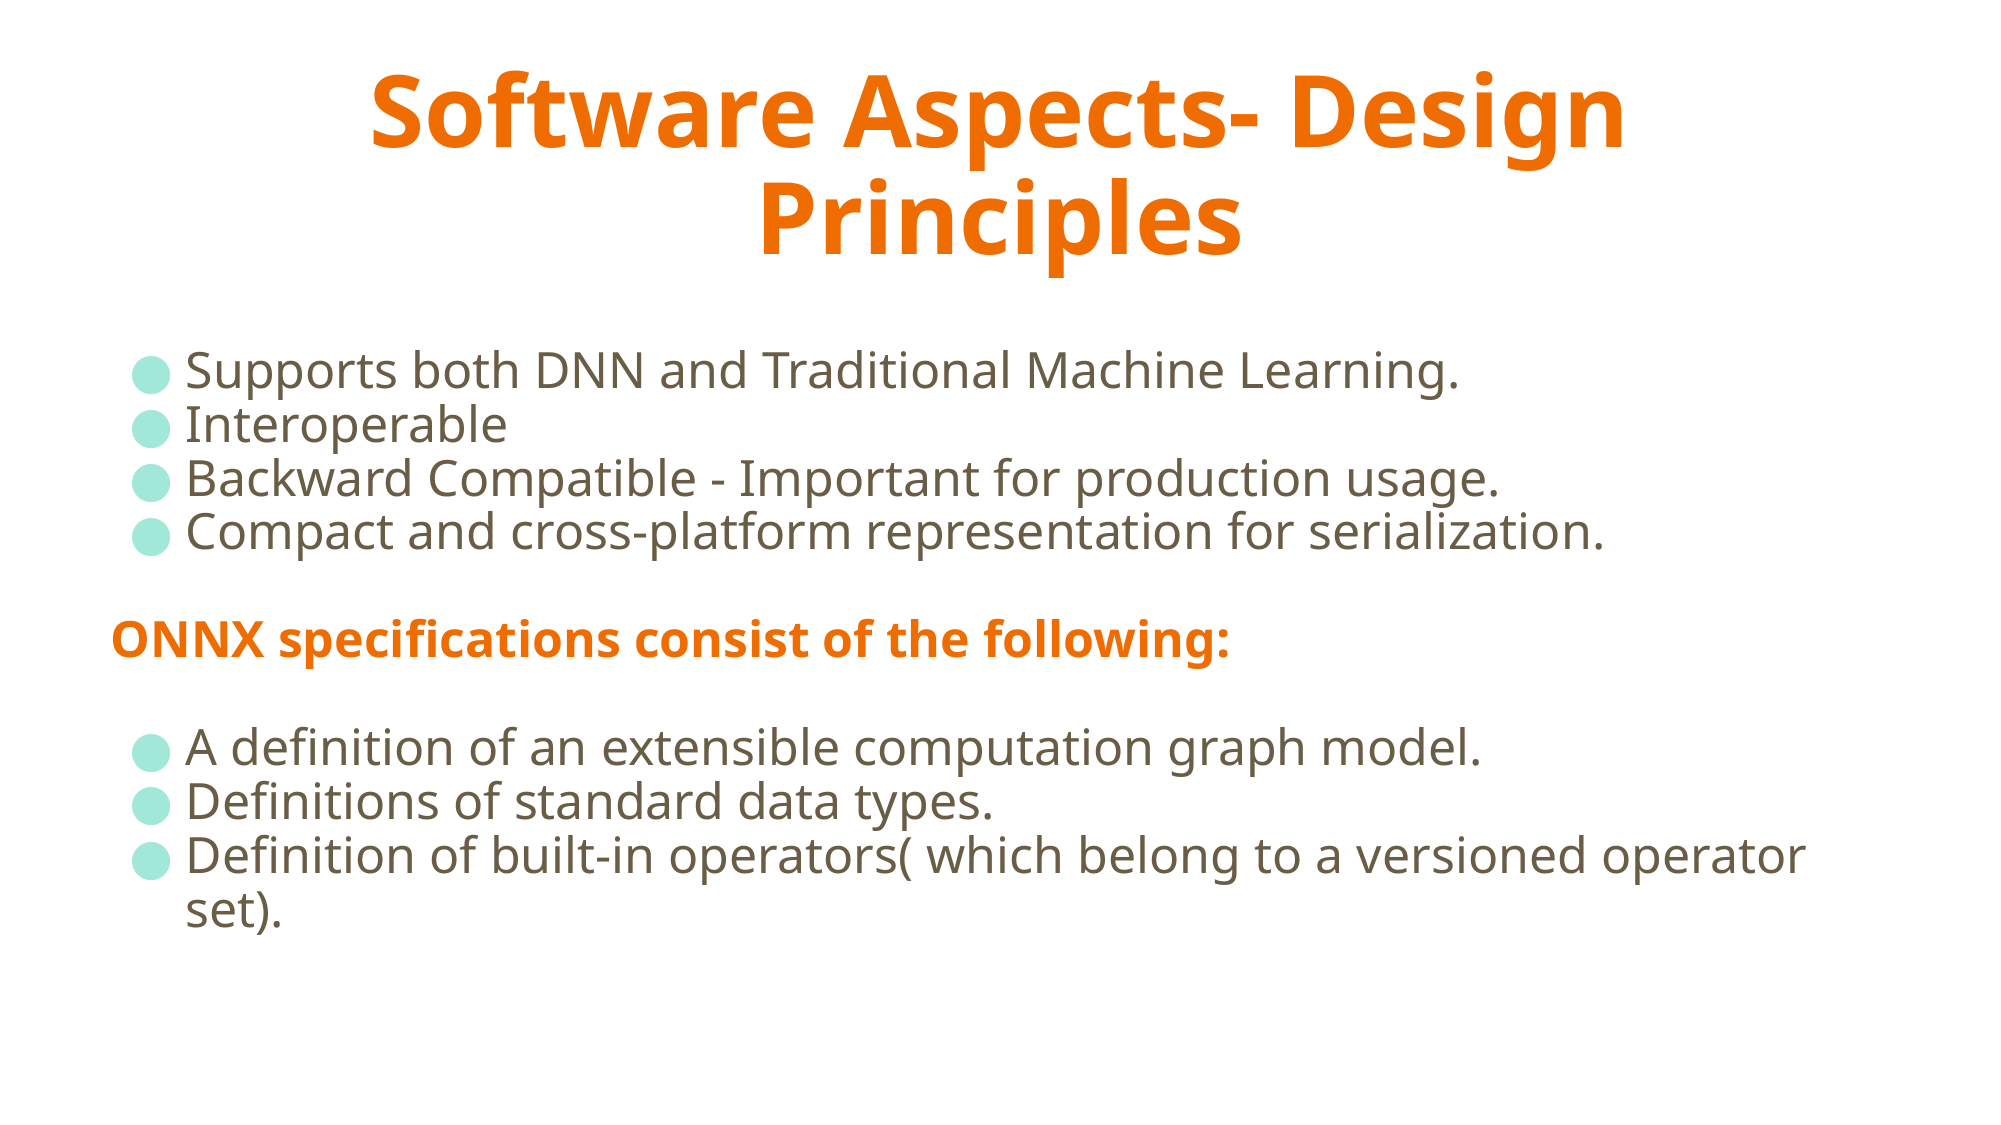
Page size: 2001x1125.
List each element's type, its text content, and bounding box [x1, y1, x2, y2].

title Software Aspects- Design Principles [137, 59, 1863, 277]
list Supports both DNN and Traditional Machine Learning. Interoperable Backward Compatible - Important for production usage. Compact and cross-platform representation for serialization. ONNX specifications consist of the following: A definition of an extensible computation graph model. Definitions of standard data types. Definition of built-in operators( which belong to a versioned operator set). [95, 277, 1905, 1098]
